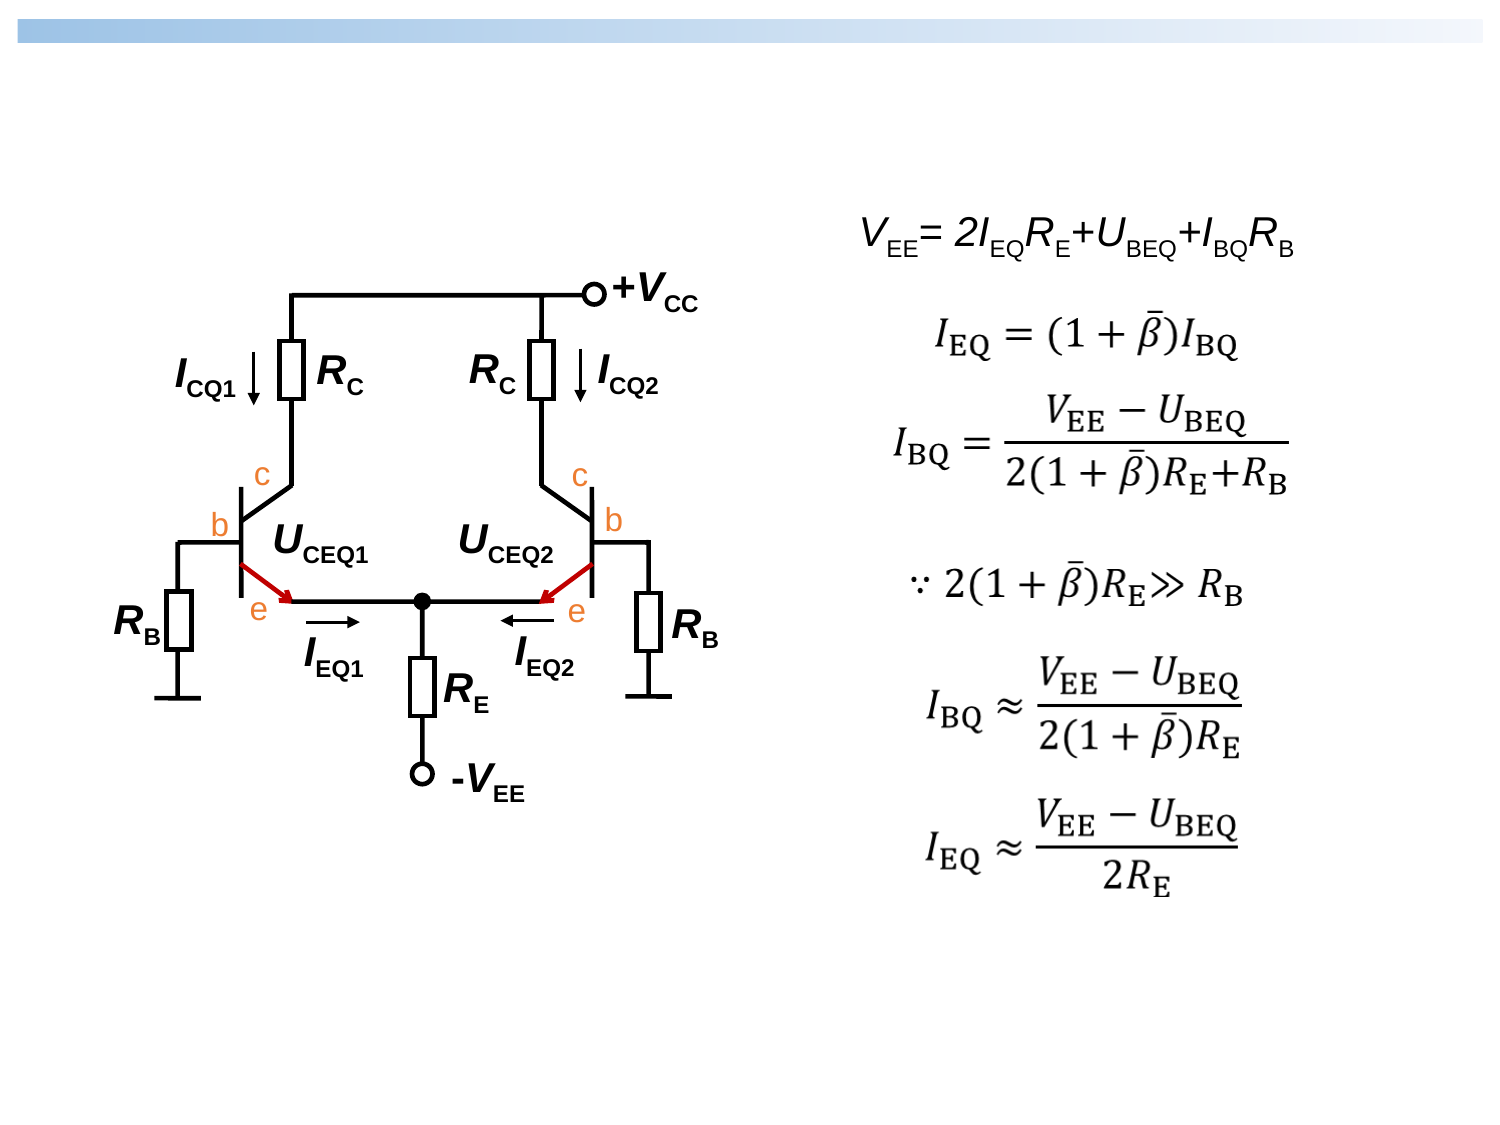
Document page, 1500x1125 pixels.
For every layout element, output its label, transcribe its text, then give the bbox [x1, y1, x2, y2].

text_box VEE= 2IEQRE+UBEQ+IBQRB [843, 197, 1365, 270]
text_box [918, 304, 1255, 361]
text_box [908, 651, 1259, 759]
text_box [98, 252, 753, 821]
text_box [908, 792, 1255, 897]
text_box [872, 548, 1282, 616]
text_box [872, 388, 1309, 496]
text_box [17, 18, 1483, 44]
